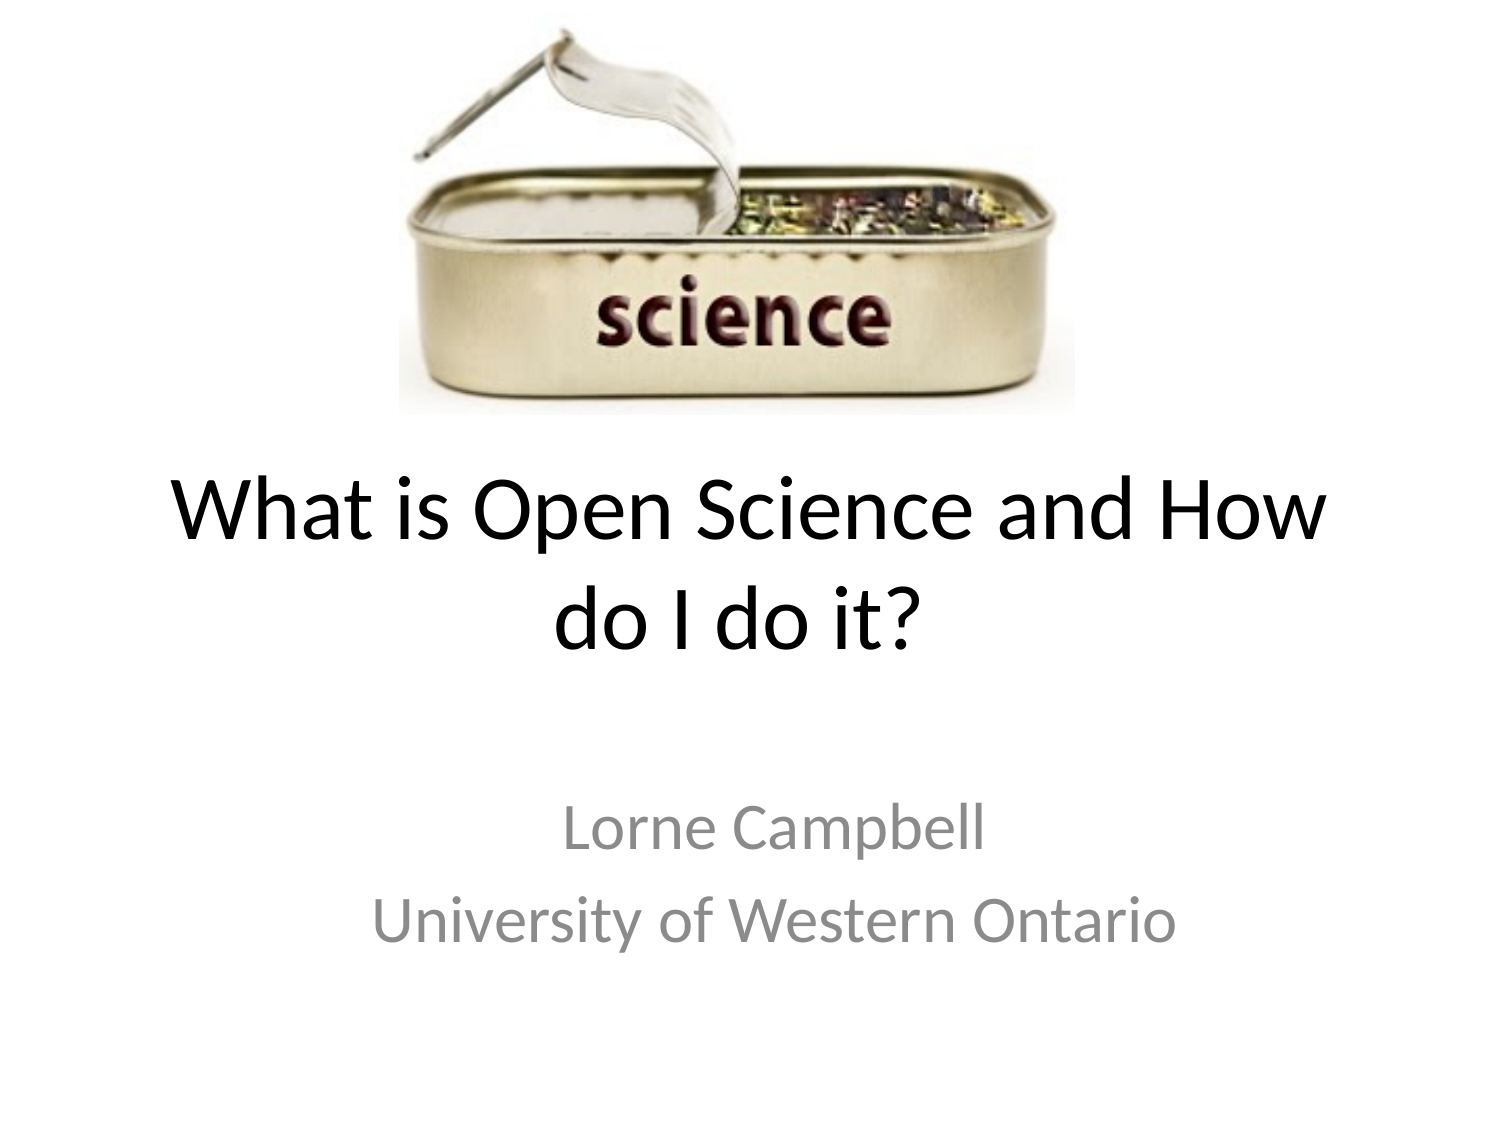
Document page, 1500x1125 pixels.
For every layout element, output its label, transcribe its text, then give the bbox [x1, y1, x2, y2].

picture [399, 12, 1076, 415]
subtitle Lorne Campbell University of Western Ontario [249, 774, 1300, 1063]
title What is Open Science and How do I do it? [112, 437, 1388, 679]
